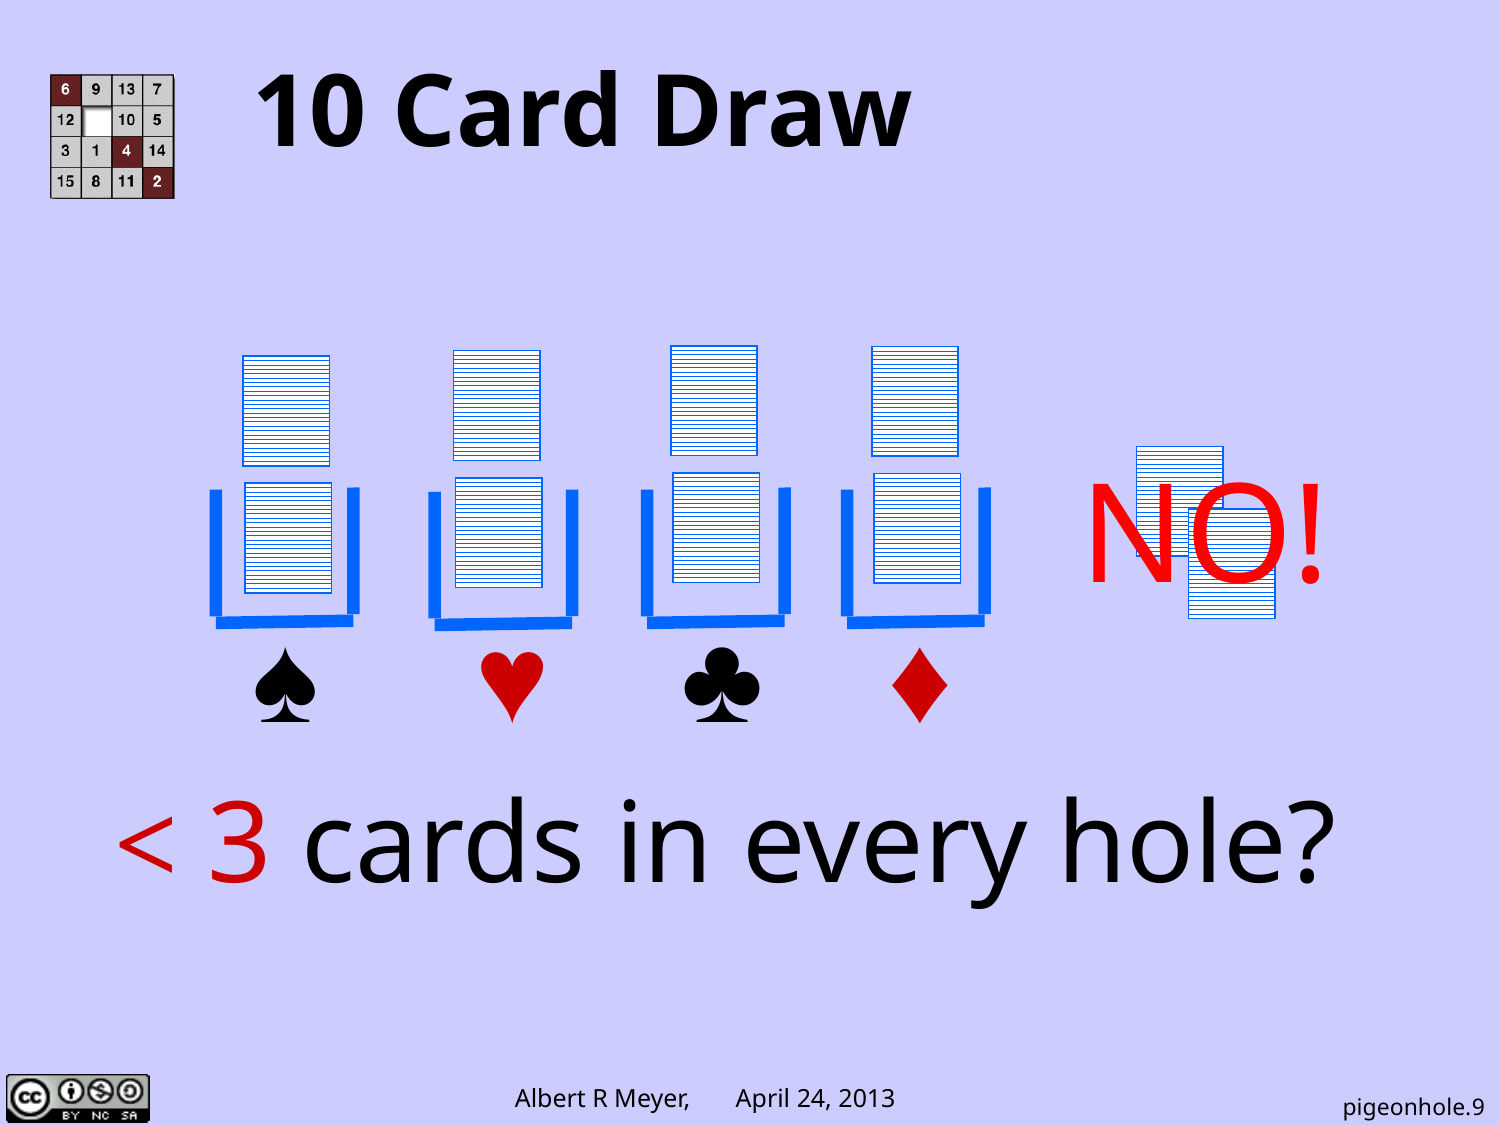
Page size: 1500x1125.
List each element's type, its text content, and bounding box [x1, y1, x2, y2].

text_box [215, 487, 1029, 756]
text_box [242, 345, 961, 594]
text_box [1136, 446, 1276, 619]
title 10 Card Draw [237, 12, 1313, 201]
text_box NO! [1065, 437, 1345, 618]
slide_number pigeonhole.9 [1062, 1084, 1500, 1125]
picture [6, 1074, 150, 1123]
picture [50, 74, 175, 199]
text_box < 3 cards in every hole? [99, 762, 1400, 913]
